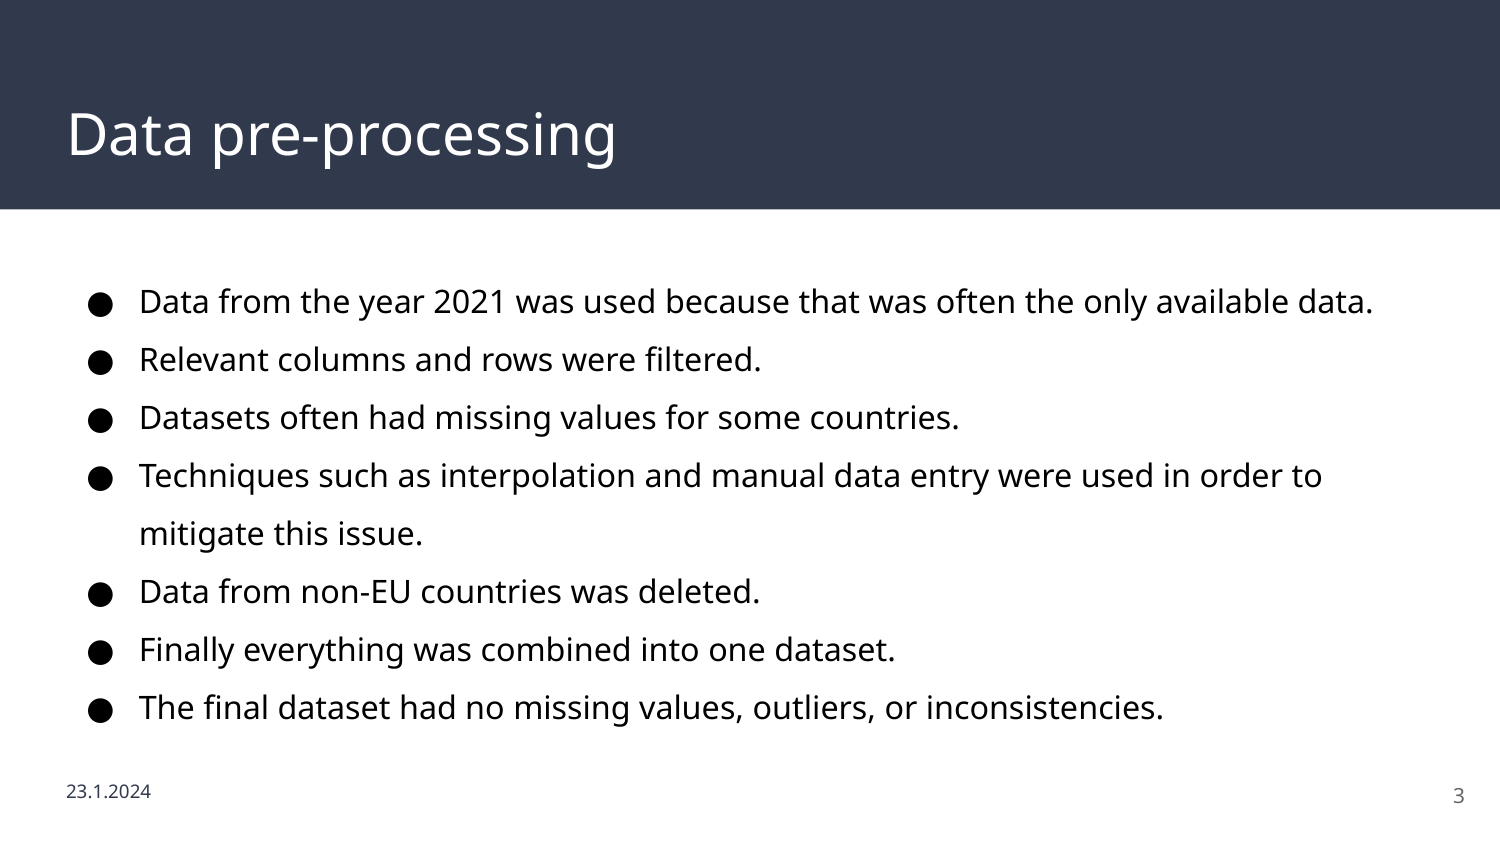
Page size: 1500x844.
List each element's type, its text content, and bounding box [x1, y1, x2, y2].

slide_number ‹#› [1389, 764, 1480, 830]
title Data pre-processing [51, 82, 1449, 185]
list Data from the year 2021 was used because that was often the only available data. Relevant columns and rows were filtered. Datasets often had missing values for some countries. Techniques such as interpolation and manual data entry were used in order to mitigate this issue. Data from non-EU countries was deleted. Finally everything was combined into one dataset. The final dataset had no missing values, outliers, or inconsistencies. [51, 247, 1390, 752]
